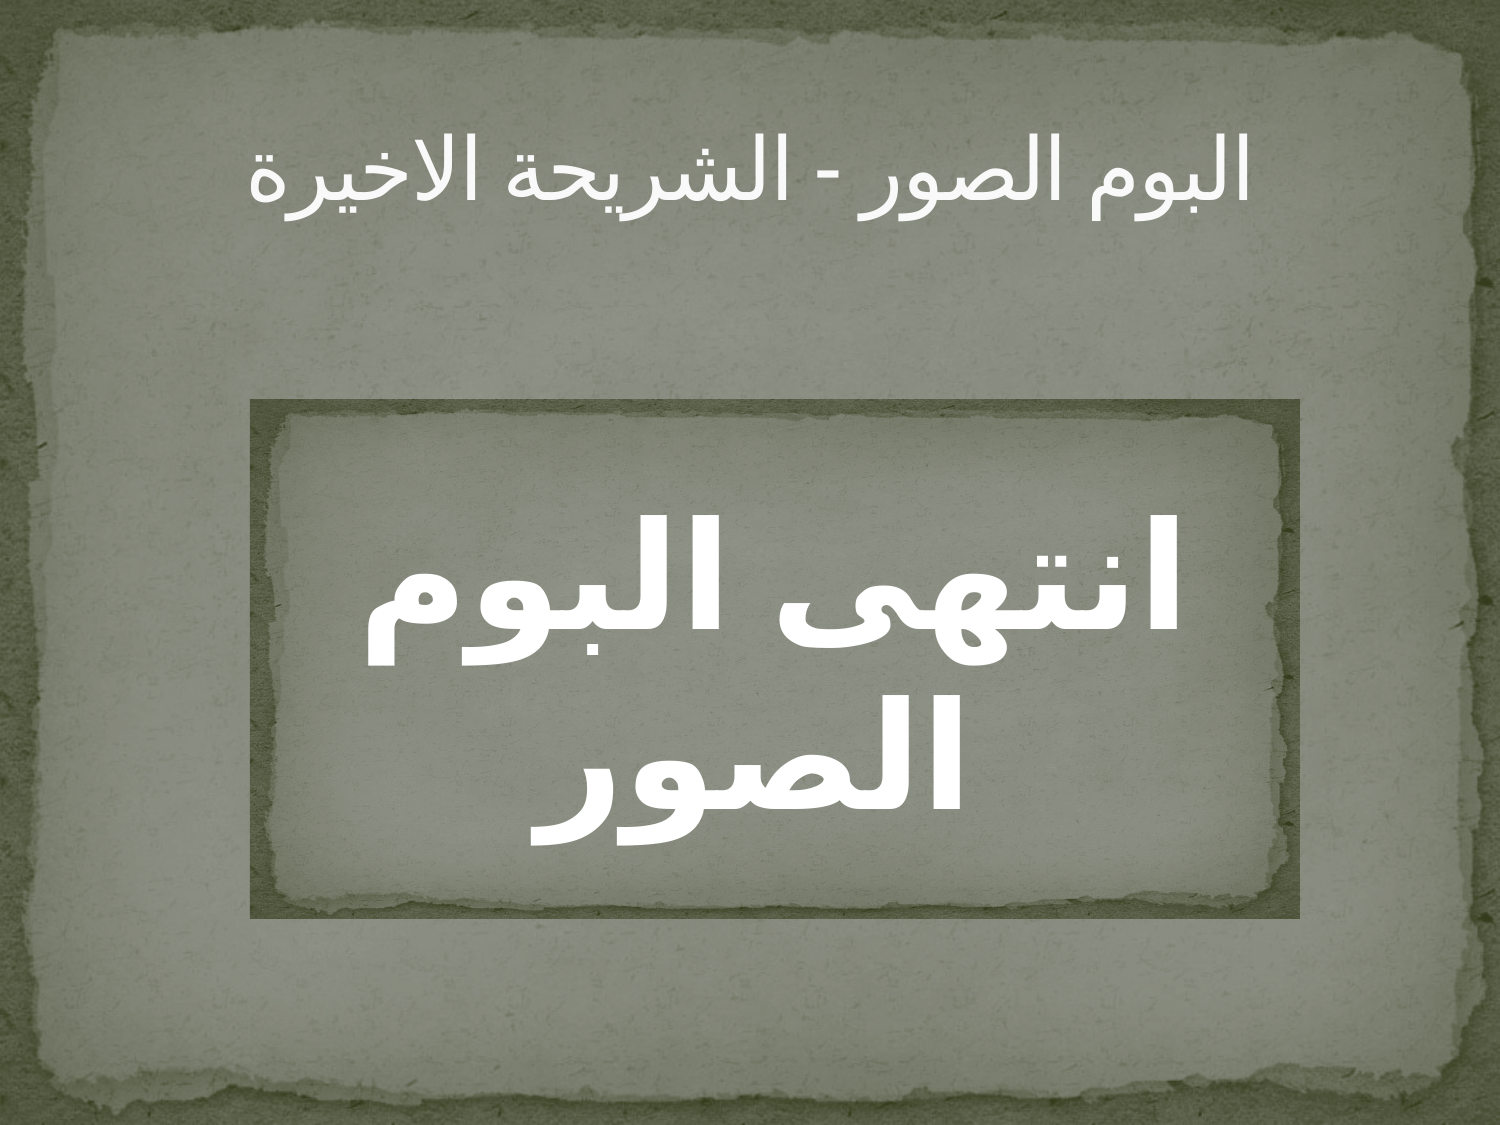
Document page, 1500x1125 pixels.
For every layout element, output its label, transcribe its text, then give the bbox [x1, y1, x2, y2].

title البوم الصور - الشريحة الاخيرة [74, 24, 1425, 225]
text_box انتهى البوم الصور [249, 399, 1300, 919]
